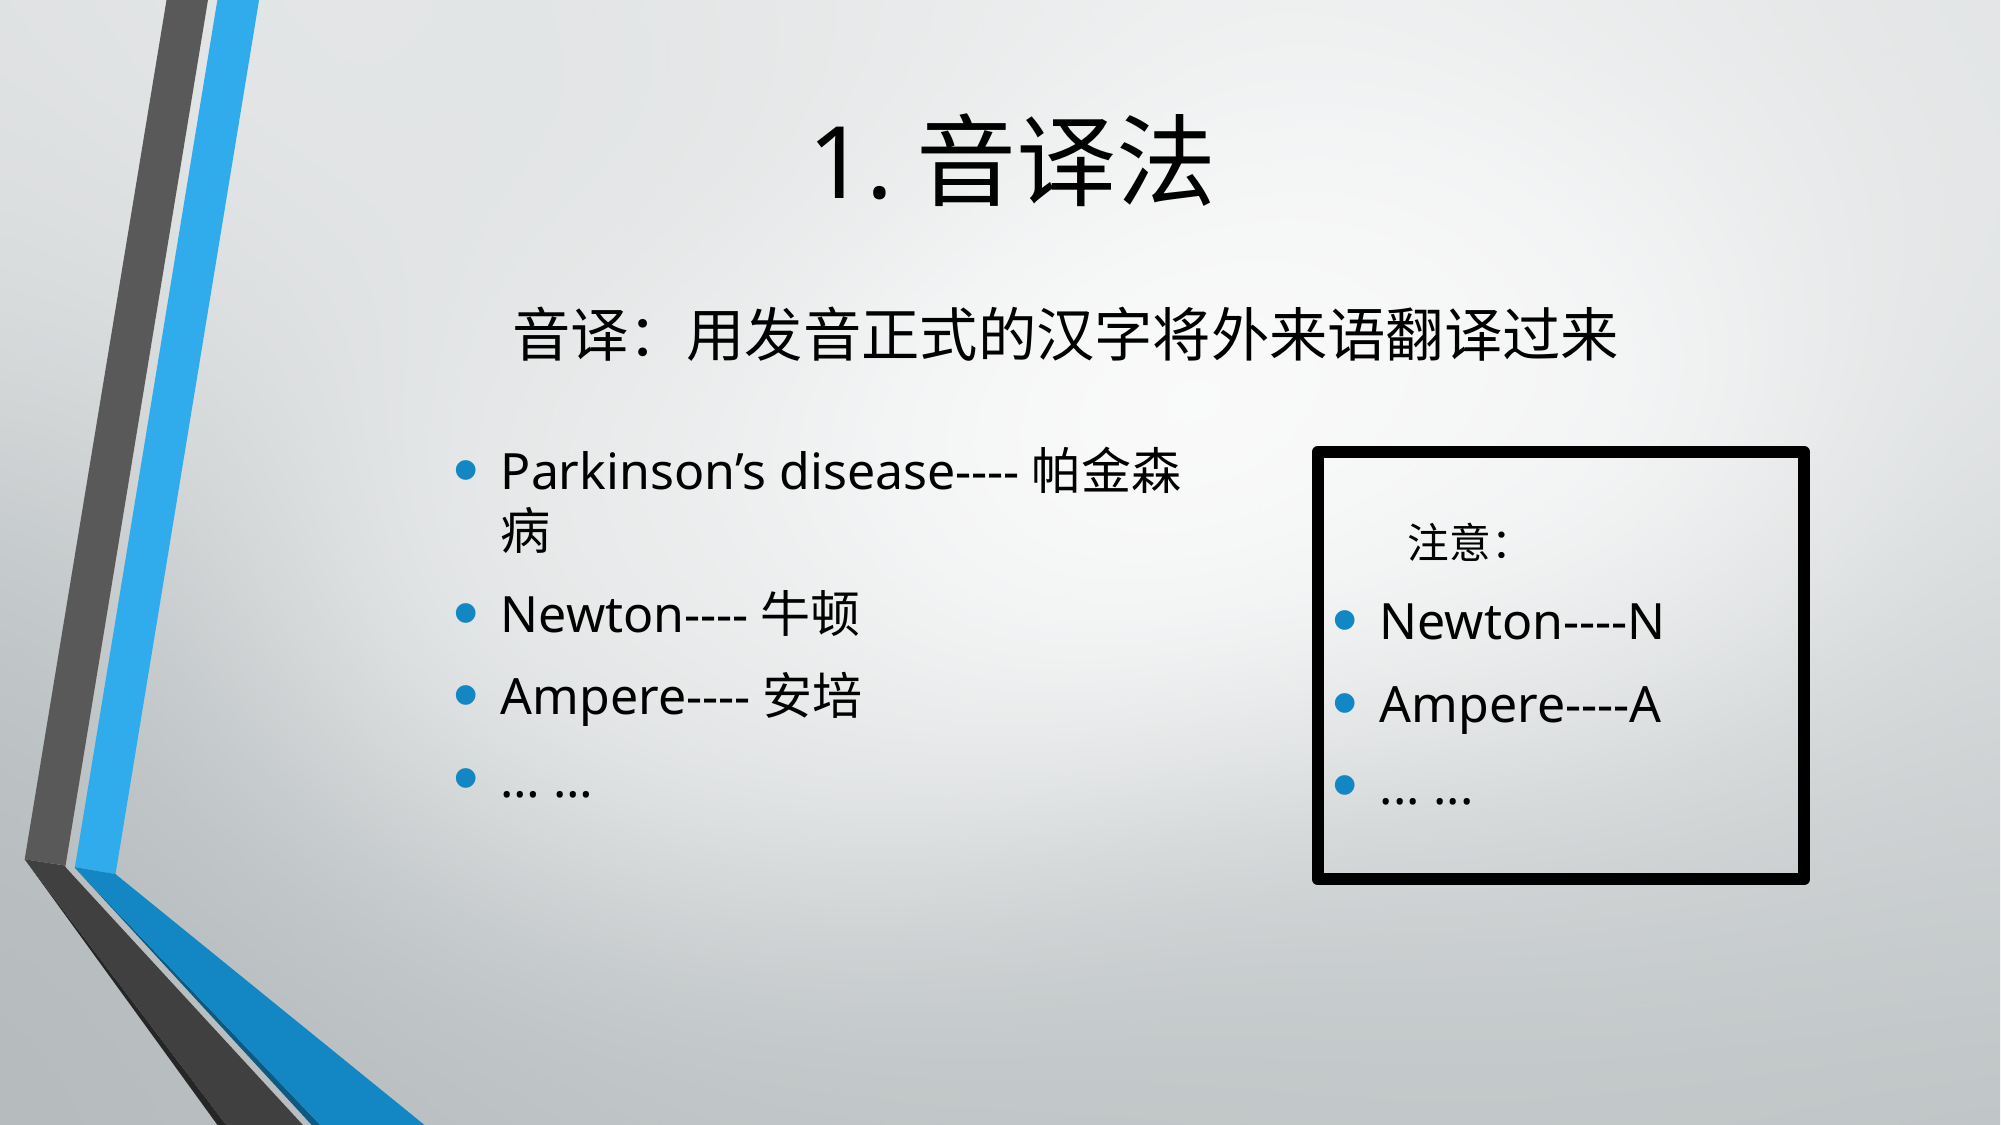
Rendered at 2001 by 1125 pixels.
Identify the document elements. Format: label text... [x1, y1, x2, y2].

list Parkinson’s disease----帕金森病 Newton----牛顿 Ampere----安培 … … [439, 477, 1217, 880]
text_box 音译：用发音正式的汉字将外来语翻译过来 [243, 189, 1888, 477]
text_box 注意： Newton----N Ampere----A ... ... [1317, 477, 1805, 880]
title 1.音译法 [191, 0, 1835, 317]
